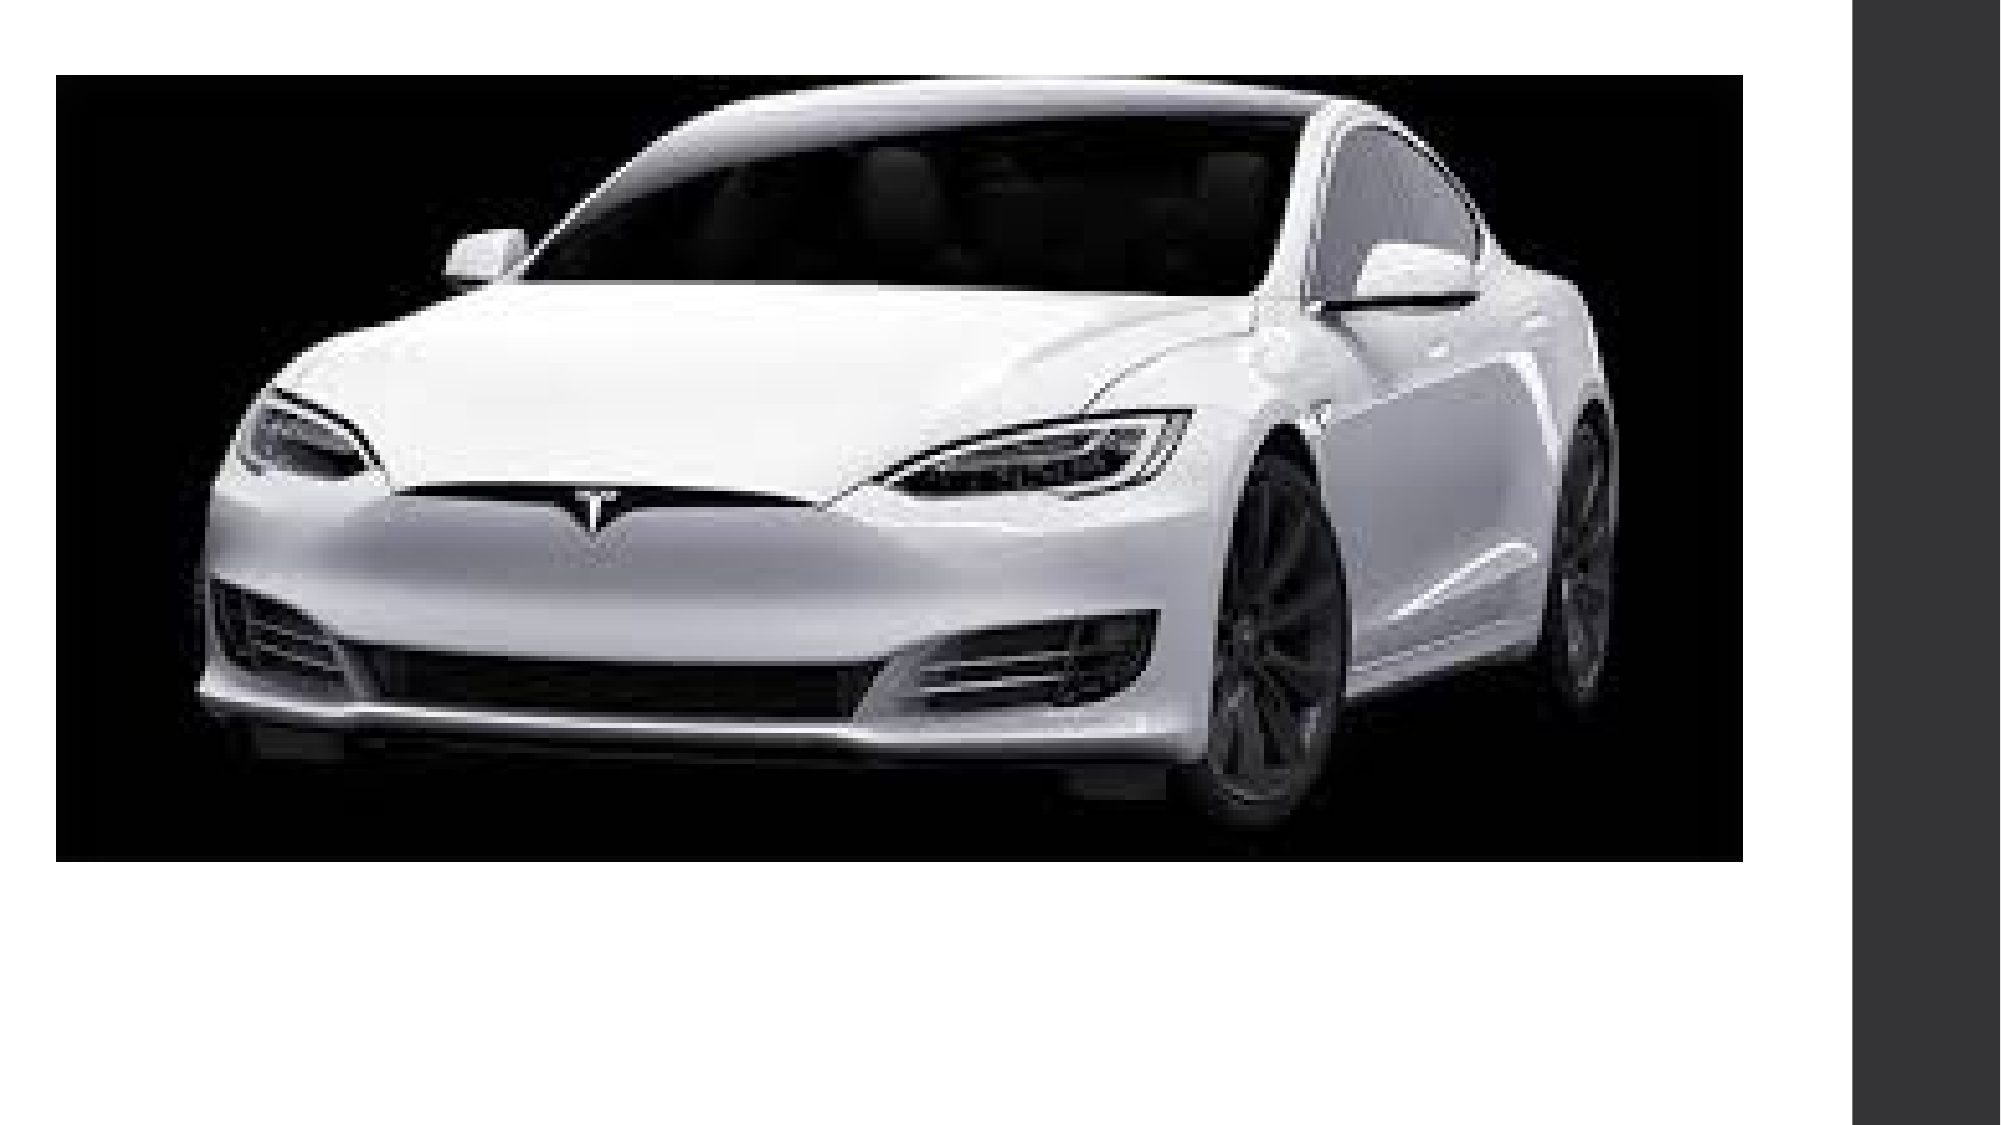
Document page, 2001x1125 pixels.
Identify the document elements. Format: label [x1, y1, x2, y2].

list [56, 74, 1743, 862]
